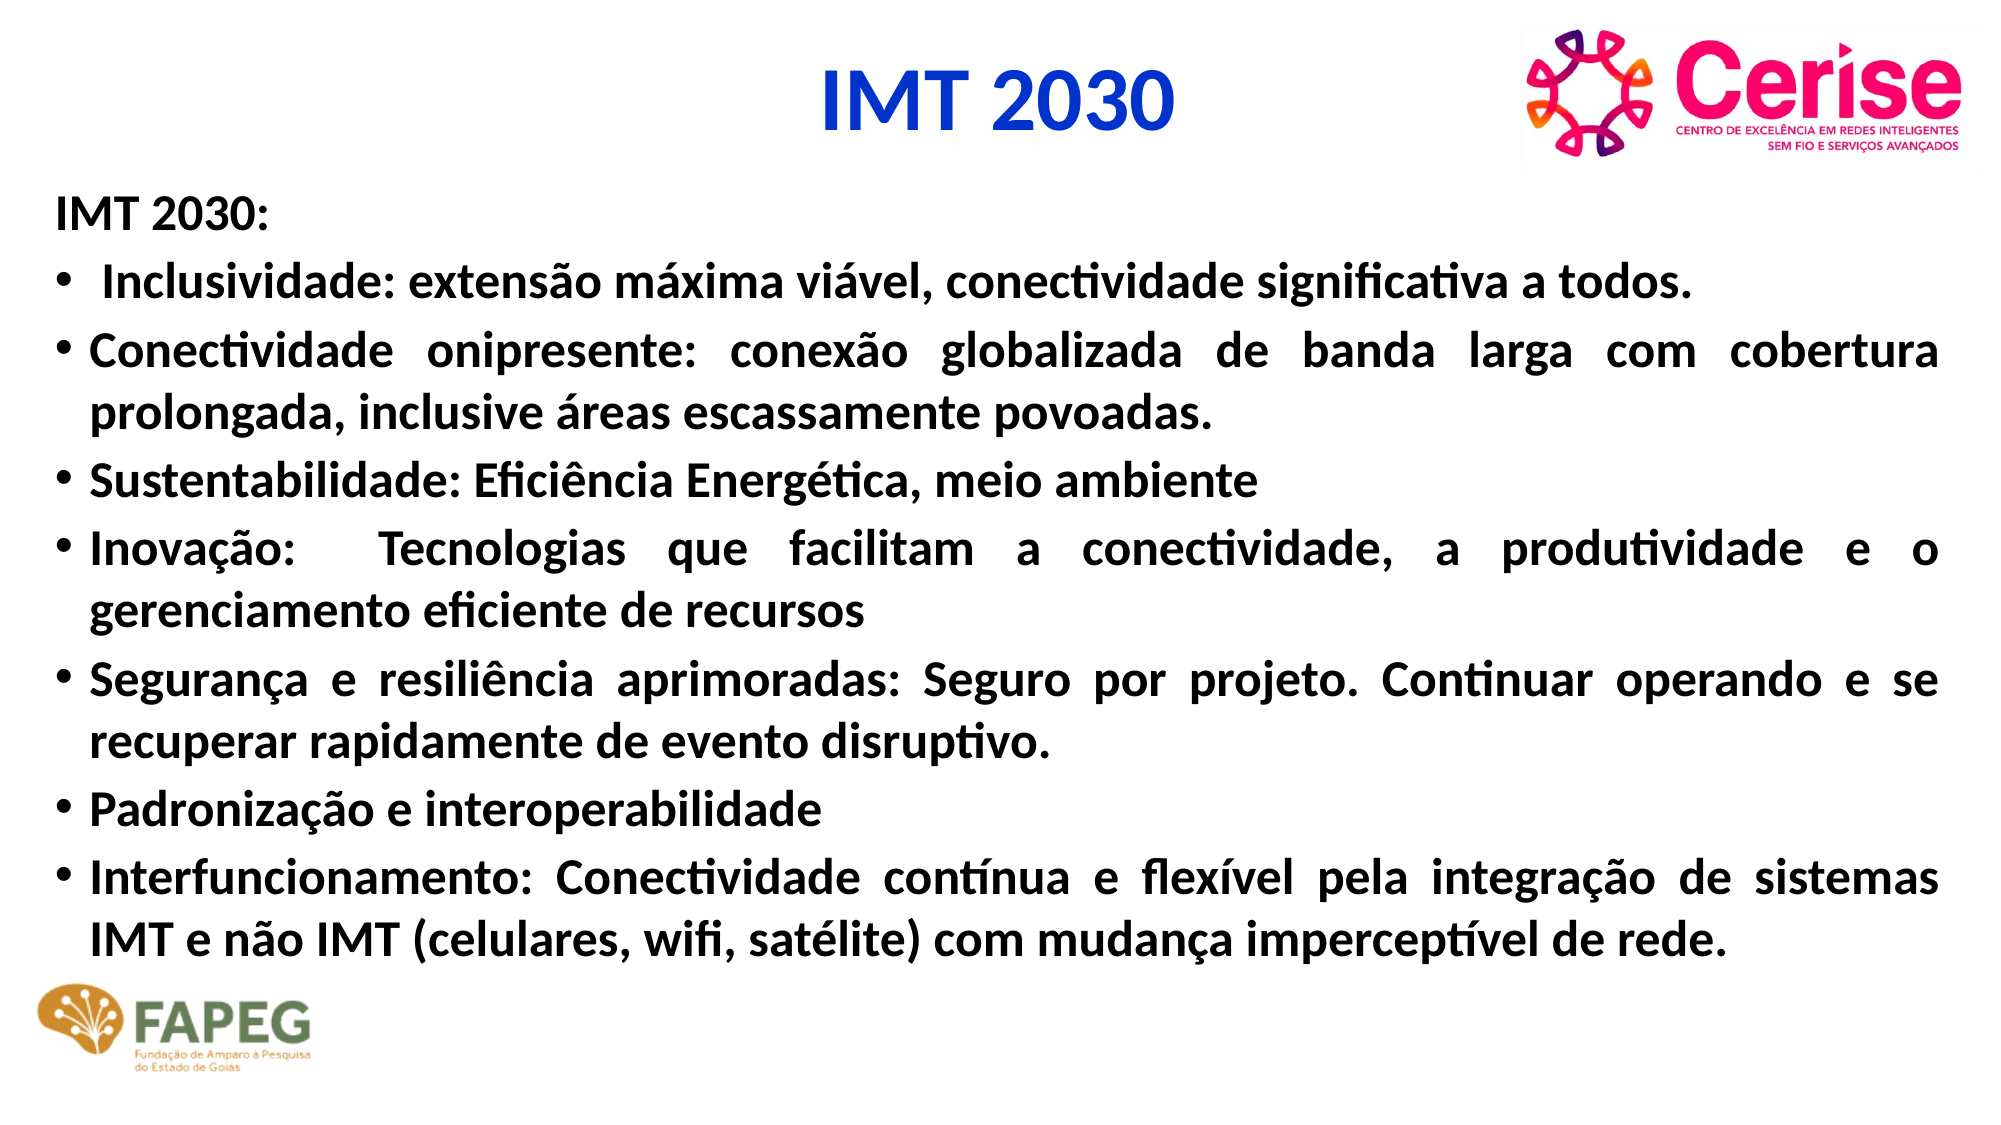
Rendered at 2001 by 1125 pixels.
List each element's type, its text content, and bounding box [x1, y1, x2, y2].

title IMT 2030 [97, 0, 1899, 170]
picture [1521, 25, 1984, 172]
picture [31, 980, 492, 1075]
list IMT 2030: Inclusividade: extensão máxima viável, conectividade significativa a todos. Conectividade onipresente: conexão globalizada de banda larga com cobertura prolongada, inclusive áreas escassamente povoadas. Sustentabilidade: Eficiência Energética, meio ambiente Inovação: Tecnologias que facilitam a conectividade, a produtividade e o gerenciamento eficiente de recursos Segurança e resiliência aprimoradas: Seguro por projeto. Continuar operando e se recuperar rapidamente de evento disruptivo. Padronização e interoperabilidade Interfuncionamento: Conectividade contínua e flexível pela integração de sistemas IMT e não IMT (celulares, wifi, satélite) com mudança imperceptível de rede. [46, 170, 1950, 982]
